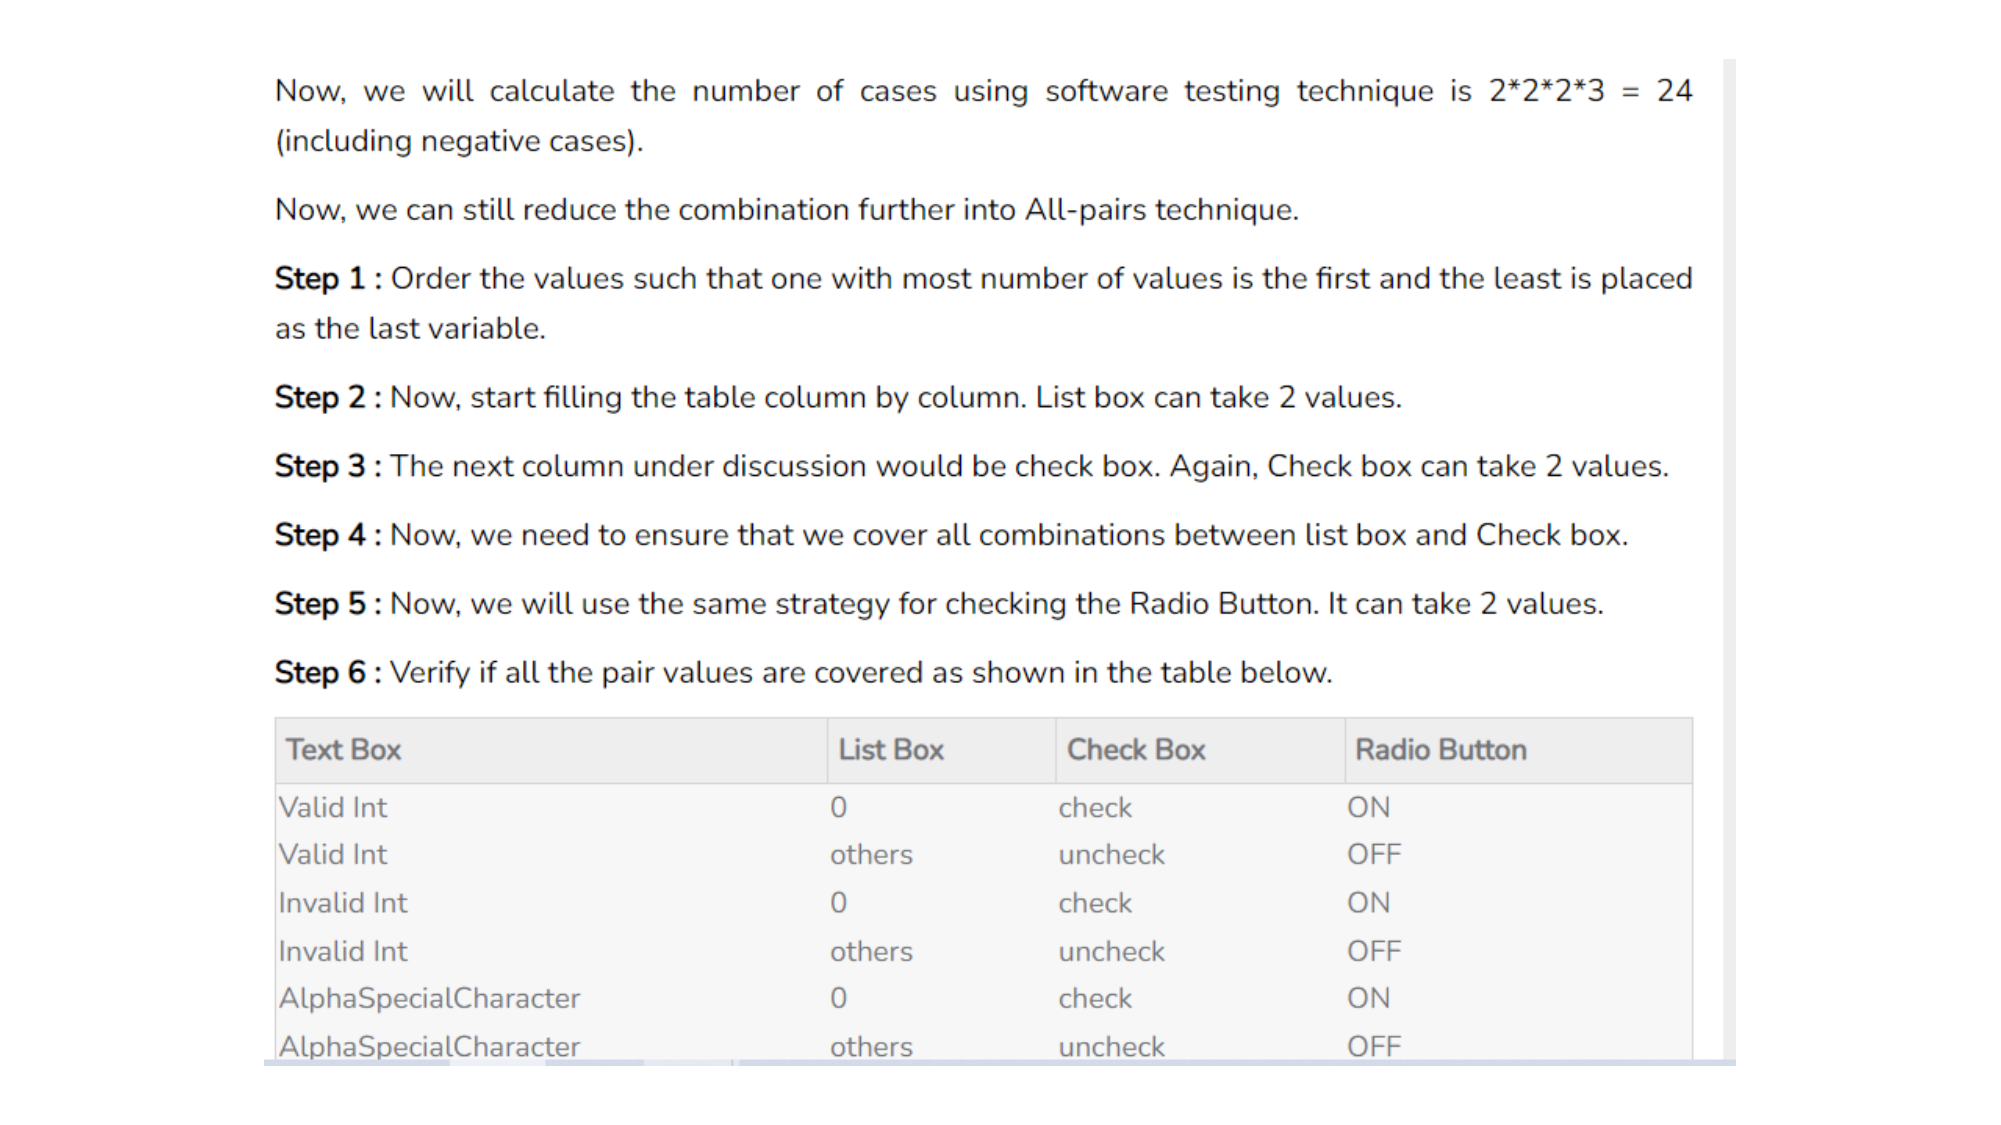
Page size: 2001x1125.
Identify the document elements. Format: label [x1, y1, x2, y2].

picture [264, 59, 1736, 1066]
